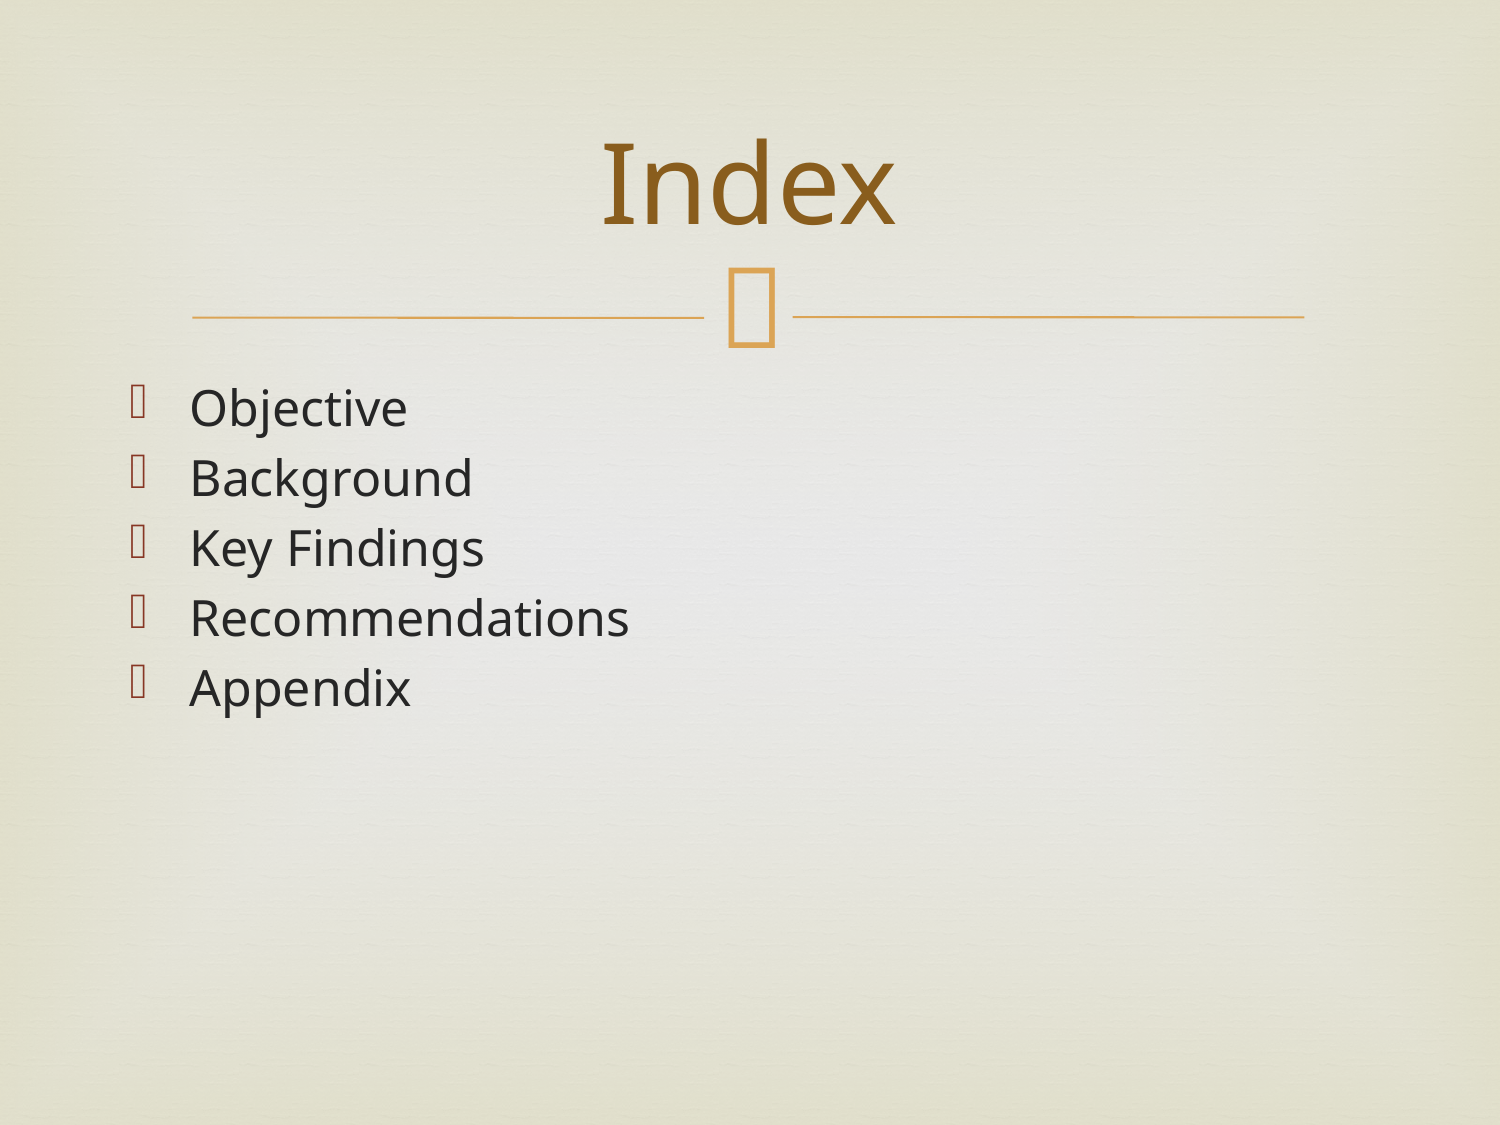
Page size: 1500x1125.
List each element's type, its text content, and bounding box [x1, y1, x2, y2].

list Objective Background Key Findings Recommendations Appendix [114, 368, 1386, 1005]
title Index [112, 93, 1386, 267]
